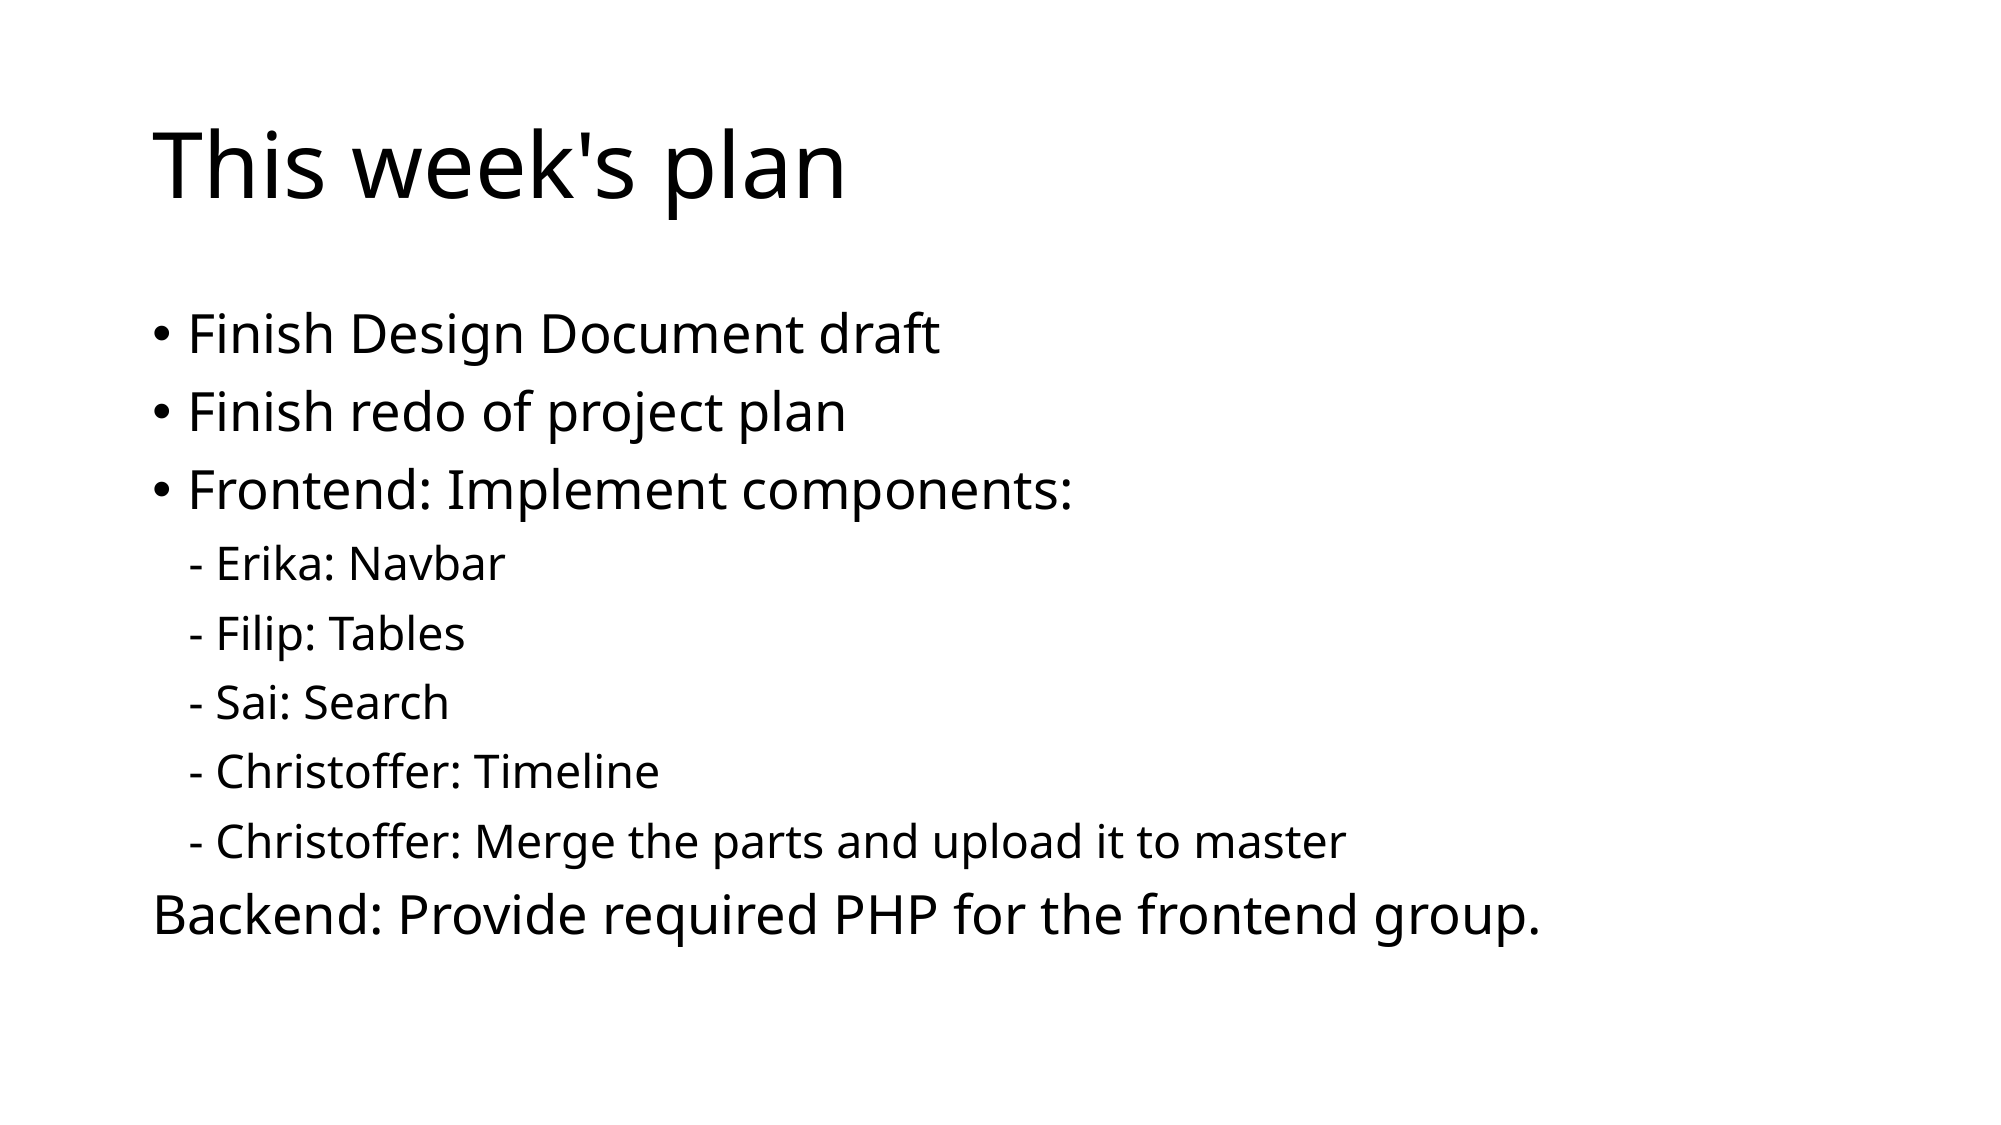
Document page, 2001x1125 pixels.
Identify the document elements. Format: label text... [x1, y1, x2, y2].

list Finish Design Document draft Finish redo of project plan Frontend: Implement components: - Erika: Navbar - Filip: Tables - Sai: Search - Christoffer: Timeline - Christoffer: Merge the parts and upload it to master Backend: Provide required PHP for the frontend group. [137, 299, 1863, 1014]
title This week's plan [137, 59, 1863, 278]
